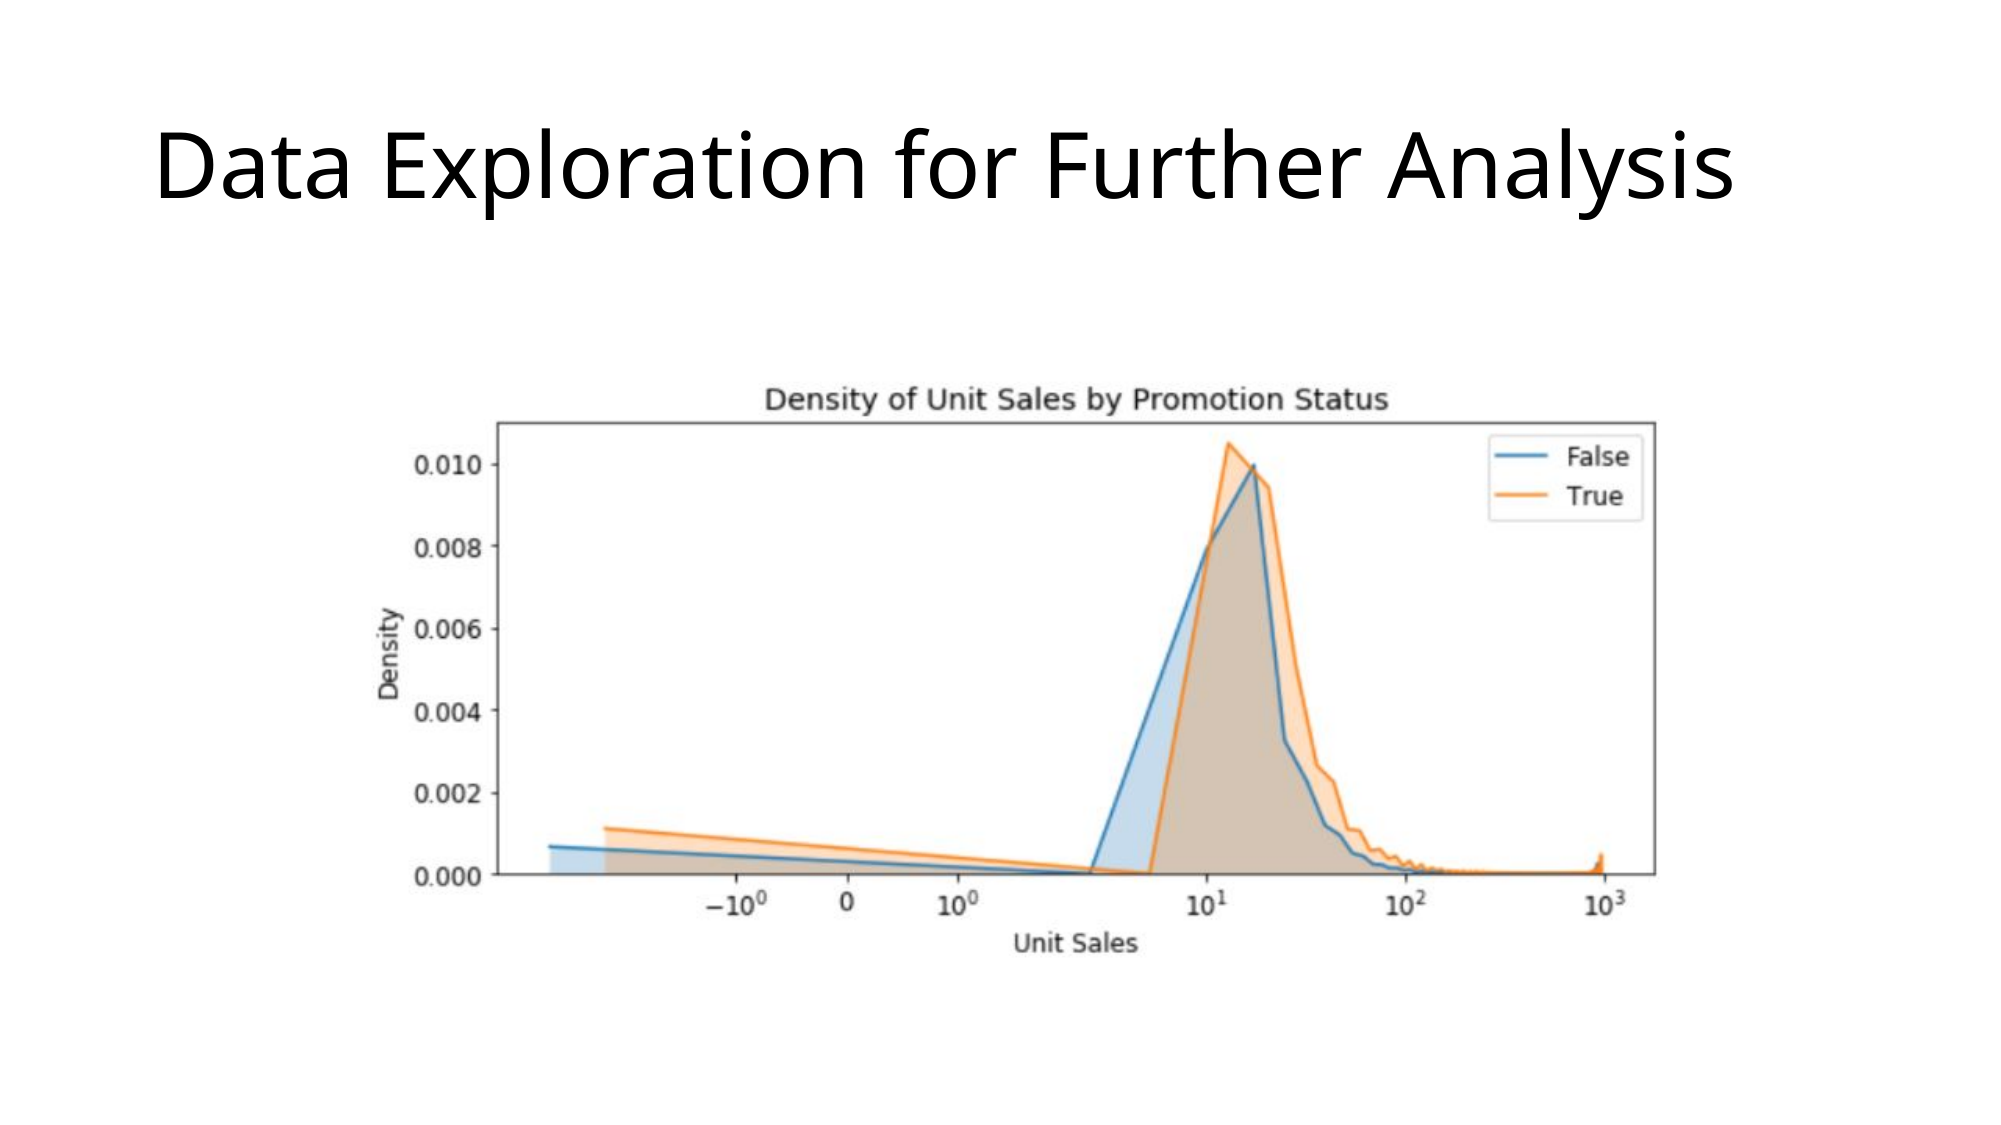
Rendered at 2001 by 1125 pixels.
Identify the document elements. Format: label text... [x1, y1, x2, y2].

title Data Exploration for Further Analysis [137, 59, 1863, 278]
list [209, 332, 1791, 981]
